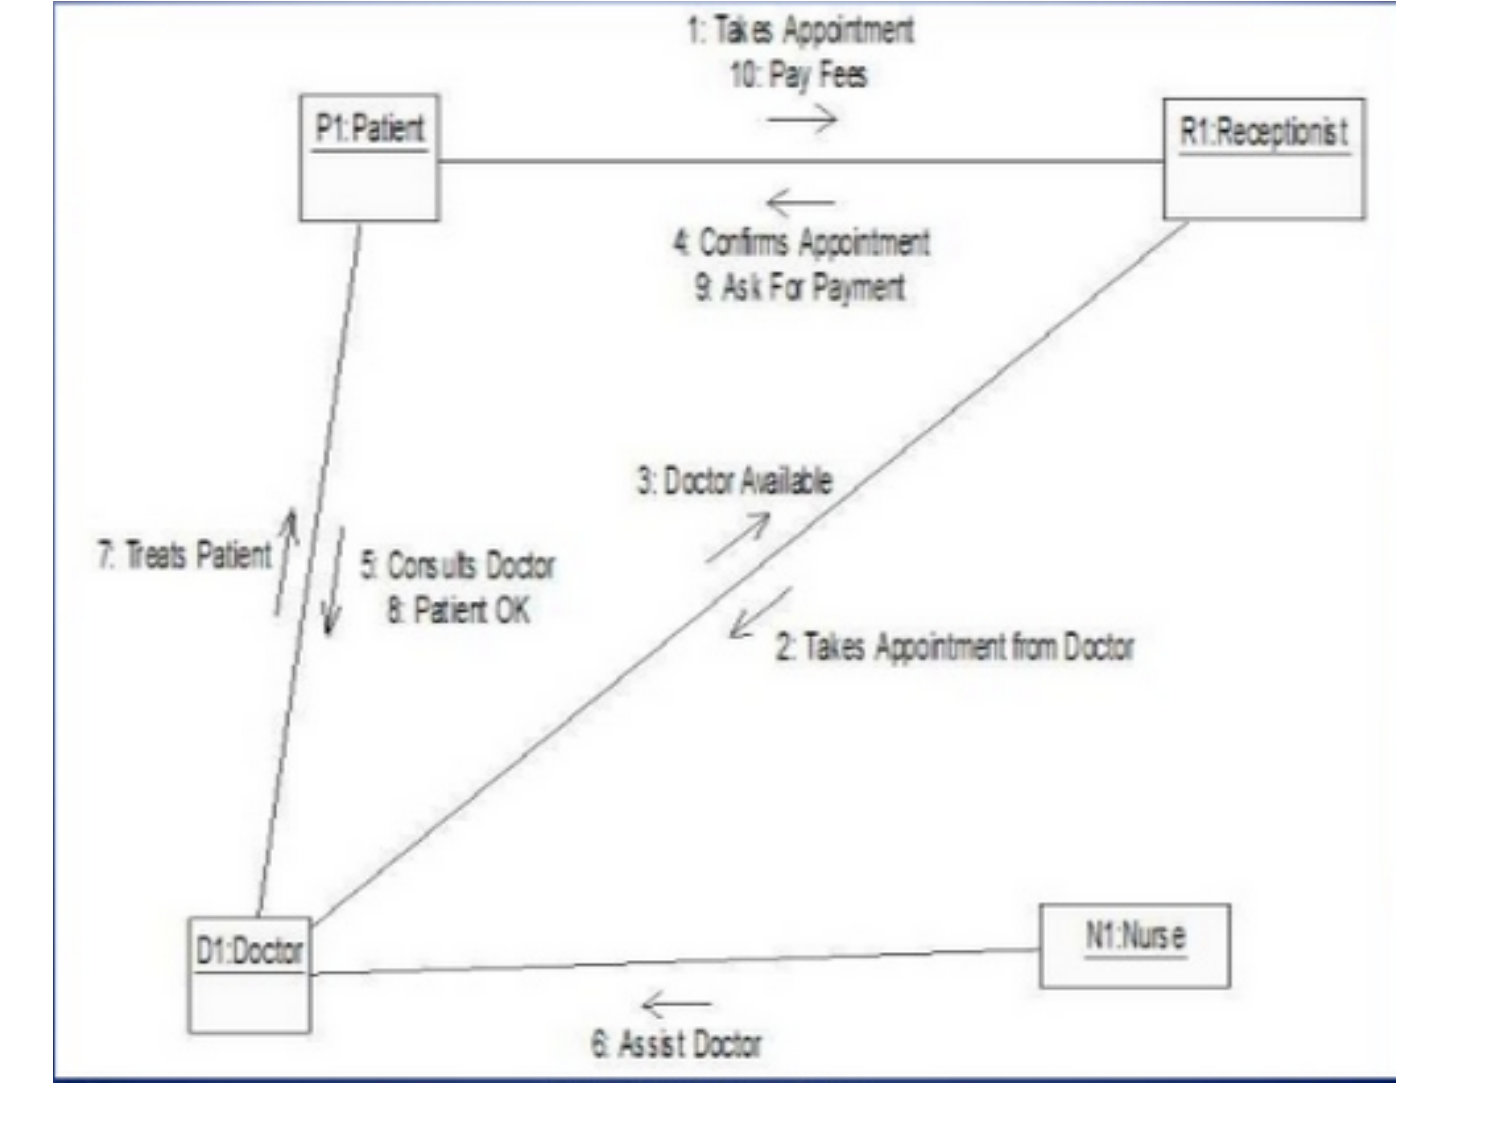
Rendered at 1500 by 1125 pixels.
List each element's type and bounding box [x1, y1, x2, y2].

picture [52, 0, 1396, 1083]
